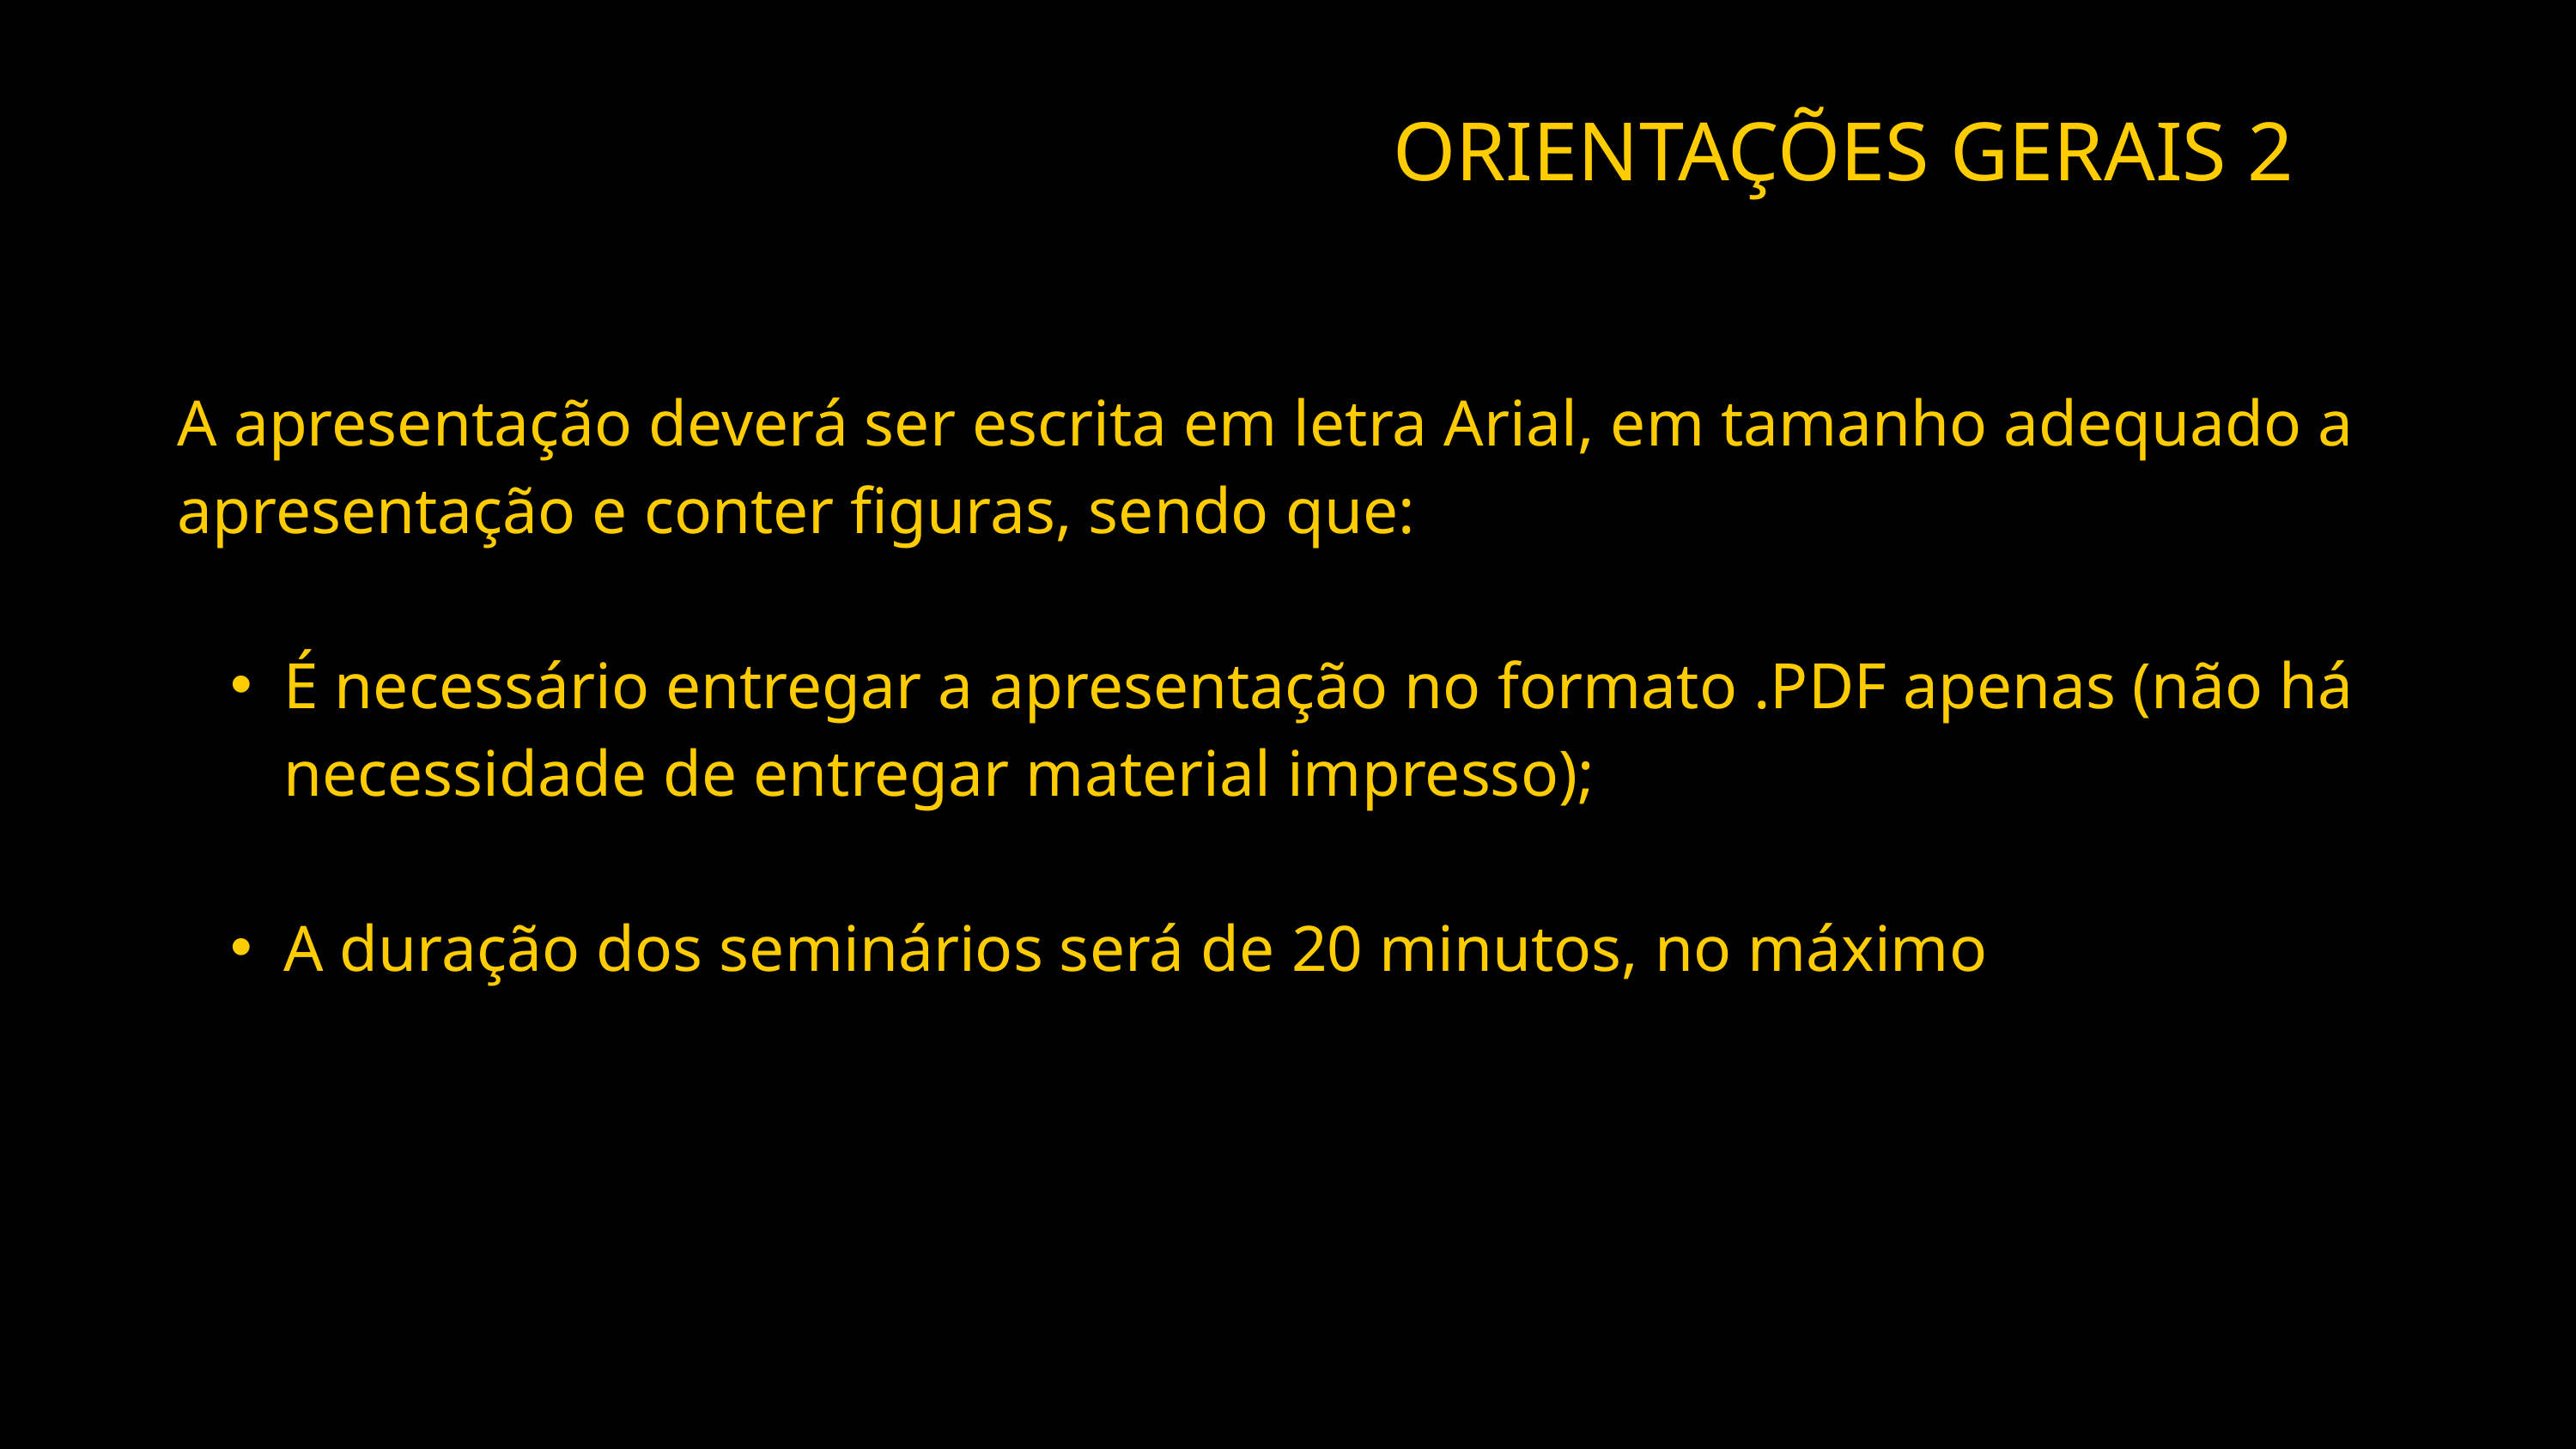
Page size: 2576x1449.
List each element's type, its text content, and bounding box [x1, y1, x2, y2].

text_box A apresentação deverá ser escrita em letra Arial, em tamanho adequado a apresentação e conter figuras, sendo que: É necessário entregar a apresentação no formato .PDF apenas (não há necessidade de entregar material impresso); A duração dos seminários será de 20 minutos, no máximo [177, 370, 2450, 1072]
text_box ORIENTAÇÕES GERAIS 2 [1111, 84, 2576, 197]
